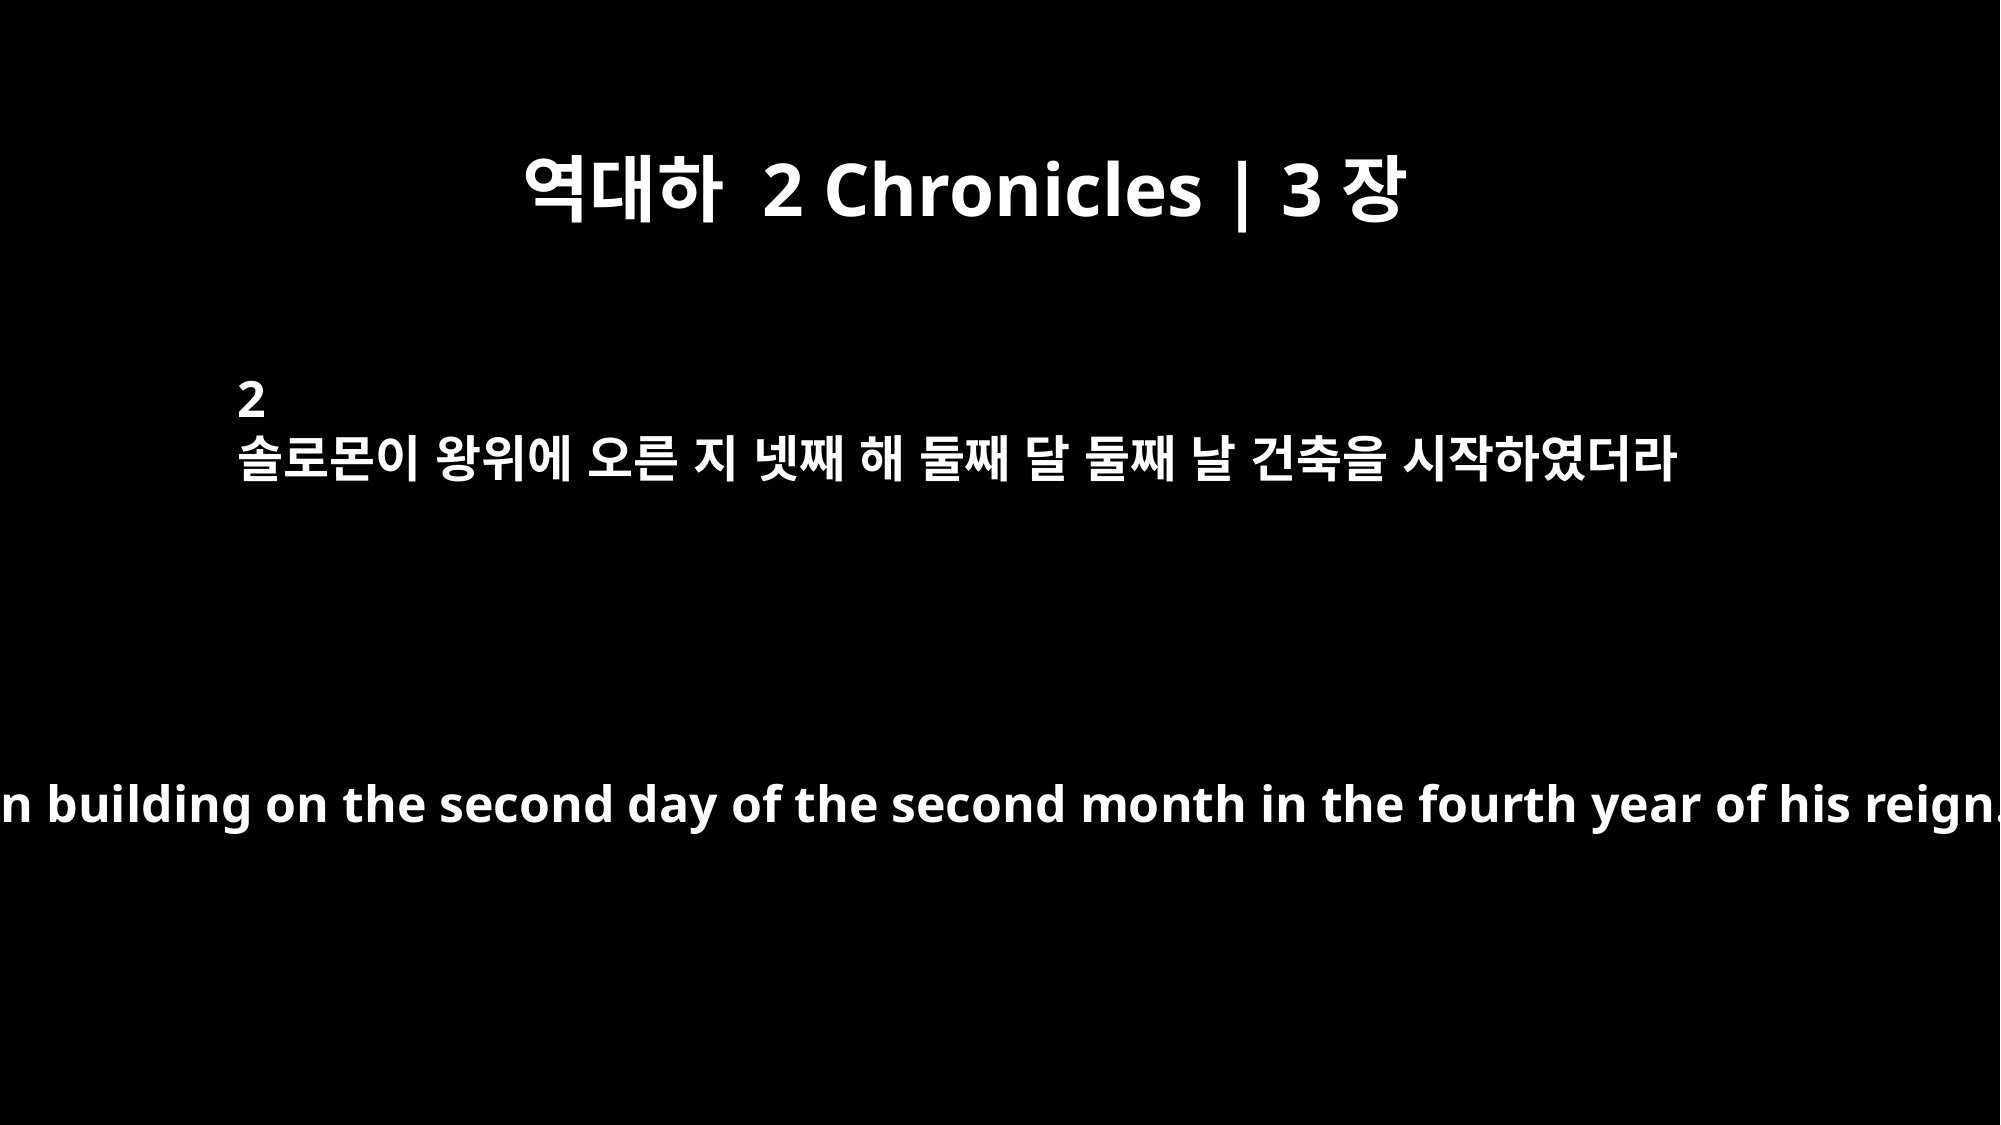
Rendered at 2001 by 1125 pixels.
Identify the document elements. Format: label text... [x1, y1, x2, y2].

text_box 역대하 2 Chronicles | 3장 [507, 136, 1424, 239]
text_box 2 솔로몬이 왕위에 오른 지 넷째 해 둘째 달 둘째 날 건축을 시작하였더라 [222, 359, 1695, 495]
text_box He began building on the second day of the second month in the fourth year of his reign. [0, 764, 2000, 840]
